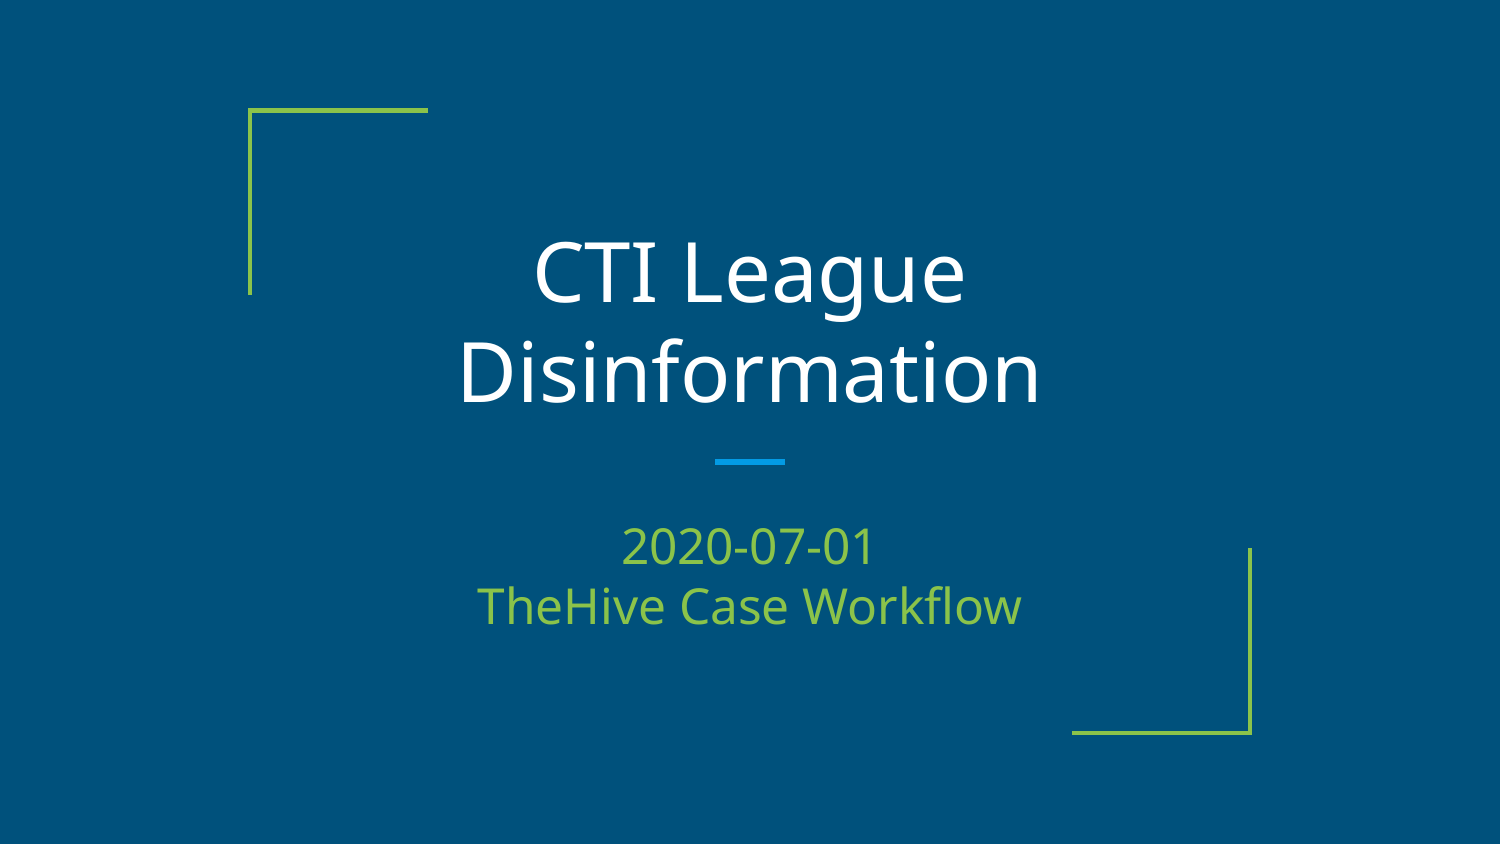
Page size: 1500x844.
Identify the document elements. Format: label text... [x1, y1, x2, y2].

title CTI League Disinformation [275, 194, 1225, 435]
subtitle 2020-07-01 TheHive Case Workflow [275, 499, 1225, 650]
